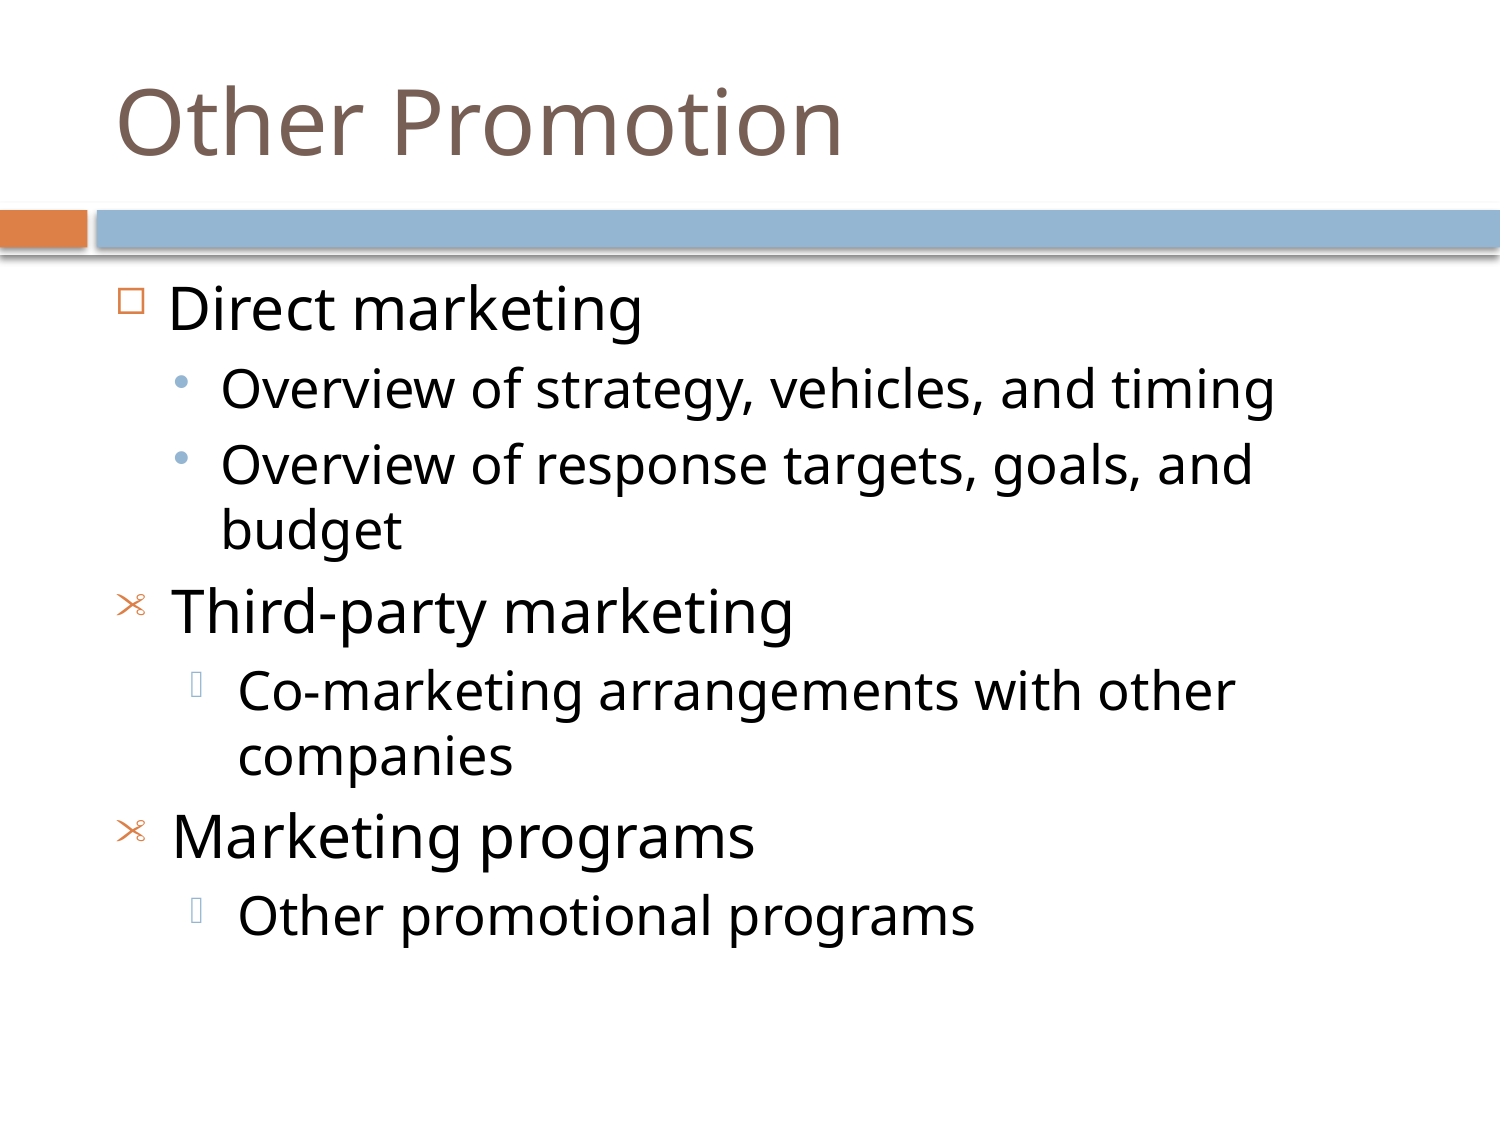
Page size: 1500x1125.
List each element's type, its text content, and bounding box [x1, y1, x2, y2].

title Other Promotion [99, 37, 1438, 200]
list Direct marketing Overview of strategy, vehicles, and timing Overview of response targets, goals, and budget Third-party marketing Co-marketing arrangements with other companies Marketing programs Other promotional programs [100, 262, 1438, 1005]
